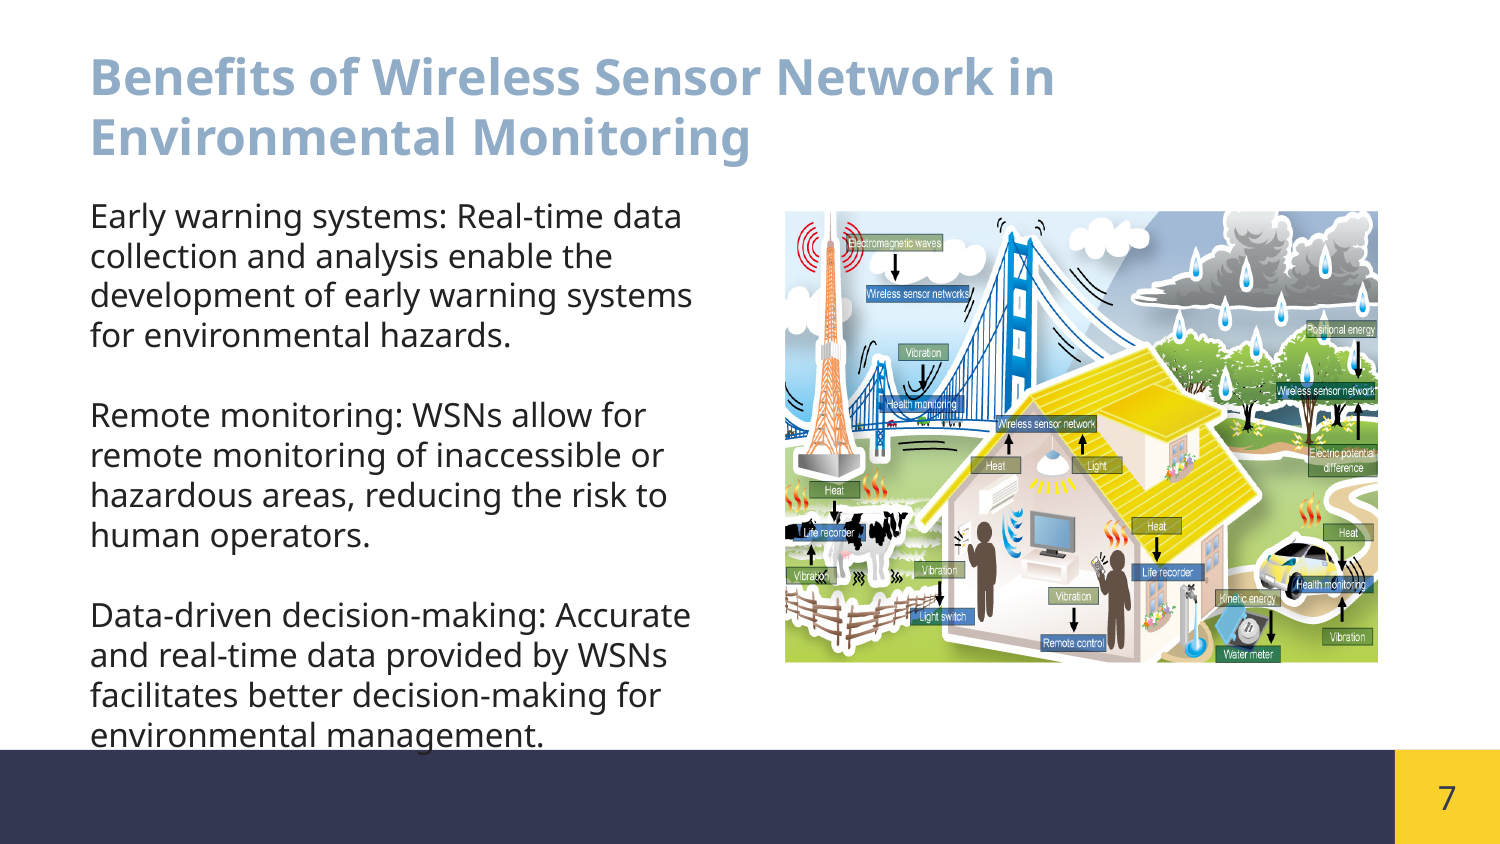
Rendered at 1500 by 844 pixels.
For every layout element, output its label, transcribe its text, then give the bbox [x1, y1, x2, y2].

picture [749, 187, 1425, 713]
text_box Early warning systems: Real-time data collection and analysis enable the development of early warning systems for environmental hazards. Remote monitoring: WSNs allow for remote monitoring of inaccessible or hazardous areas, reducing the risk to human operators. Data-driven decision-making: Accurate and real-time data provided by WSNs facilitates better decision-making for environmental management. [74, 187, 749, 713]
text_box Benefits of Wireless Sensor Network in Environmental Monitoring [74, 37, 1425, 173]
text_box 7 [1394, 749, 1500, 844]
text_box [0, 749, 1394, 844]
